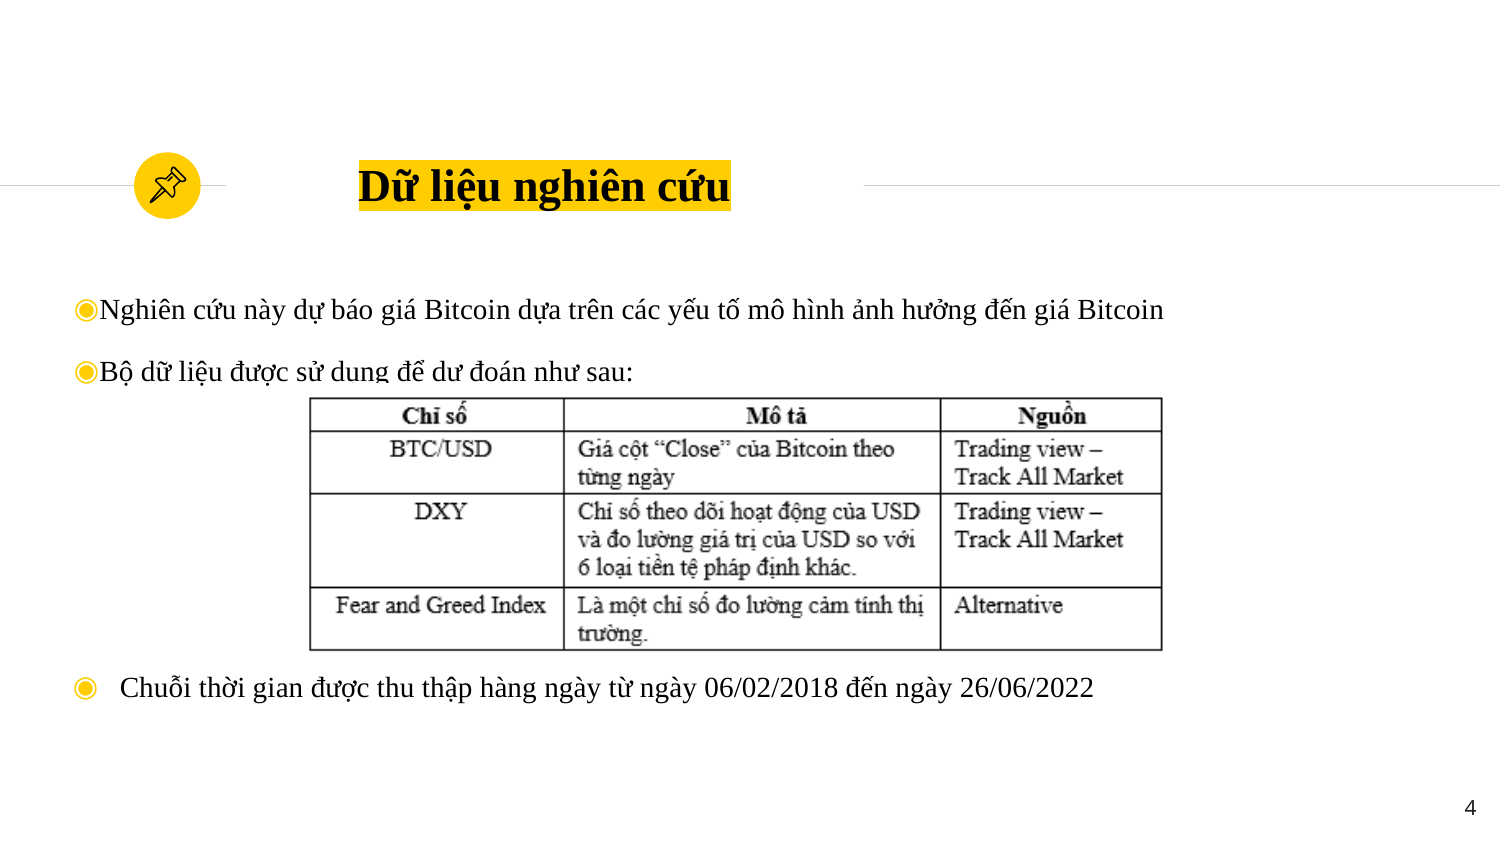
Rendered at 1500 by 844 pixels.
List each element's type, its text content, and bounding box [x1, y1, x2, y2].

slide_number 4 [1401, 779, 1492, 844]
title Dữ liệu nghiên cứu [226, 146, 863, 195]
picture [308, 383, 1171, 661]
list Nghiên cứu này dự báo giá Bitcoin dựa trên các yếu tố mô hình ảnh hưởng đến giá Bitcoin Bộ dữ liệu được sử dụng để dự đoán như sau: Chuỗi thời gian được thu thập hàng ngày từ ngày 06/02/2018 đến ngày 26/06/2022 [57, 195, 1443, 783]
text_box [150, 166, 186, 203]
